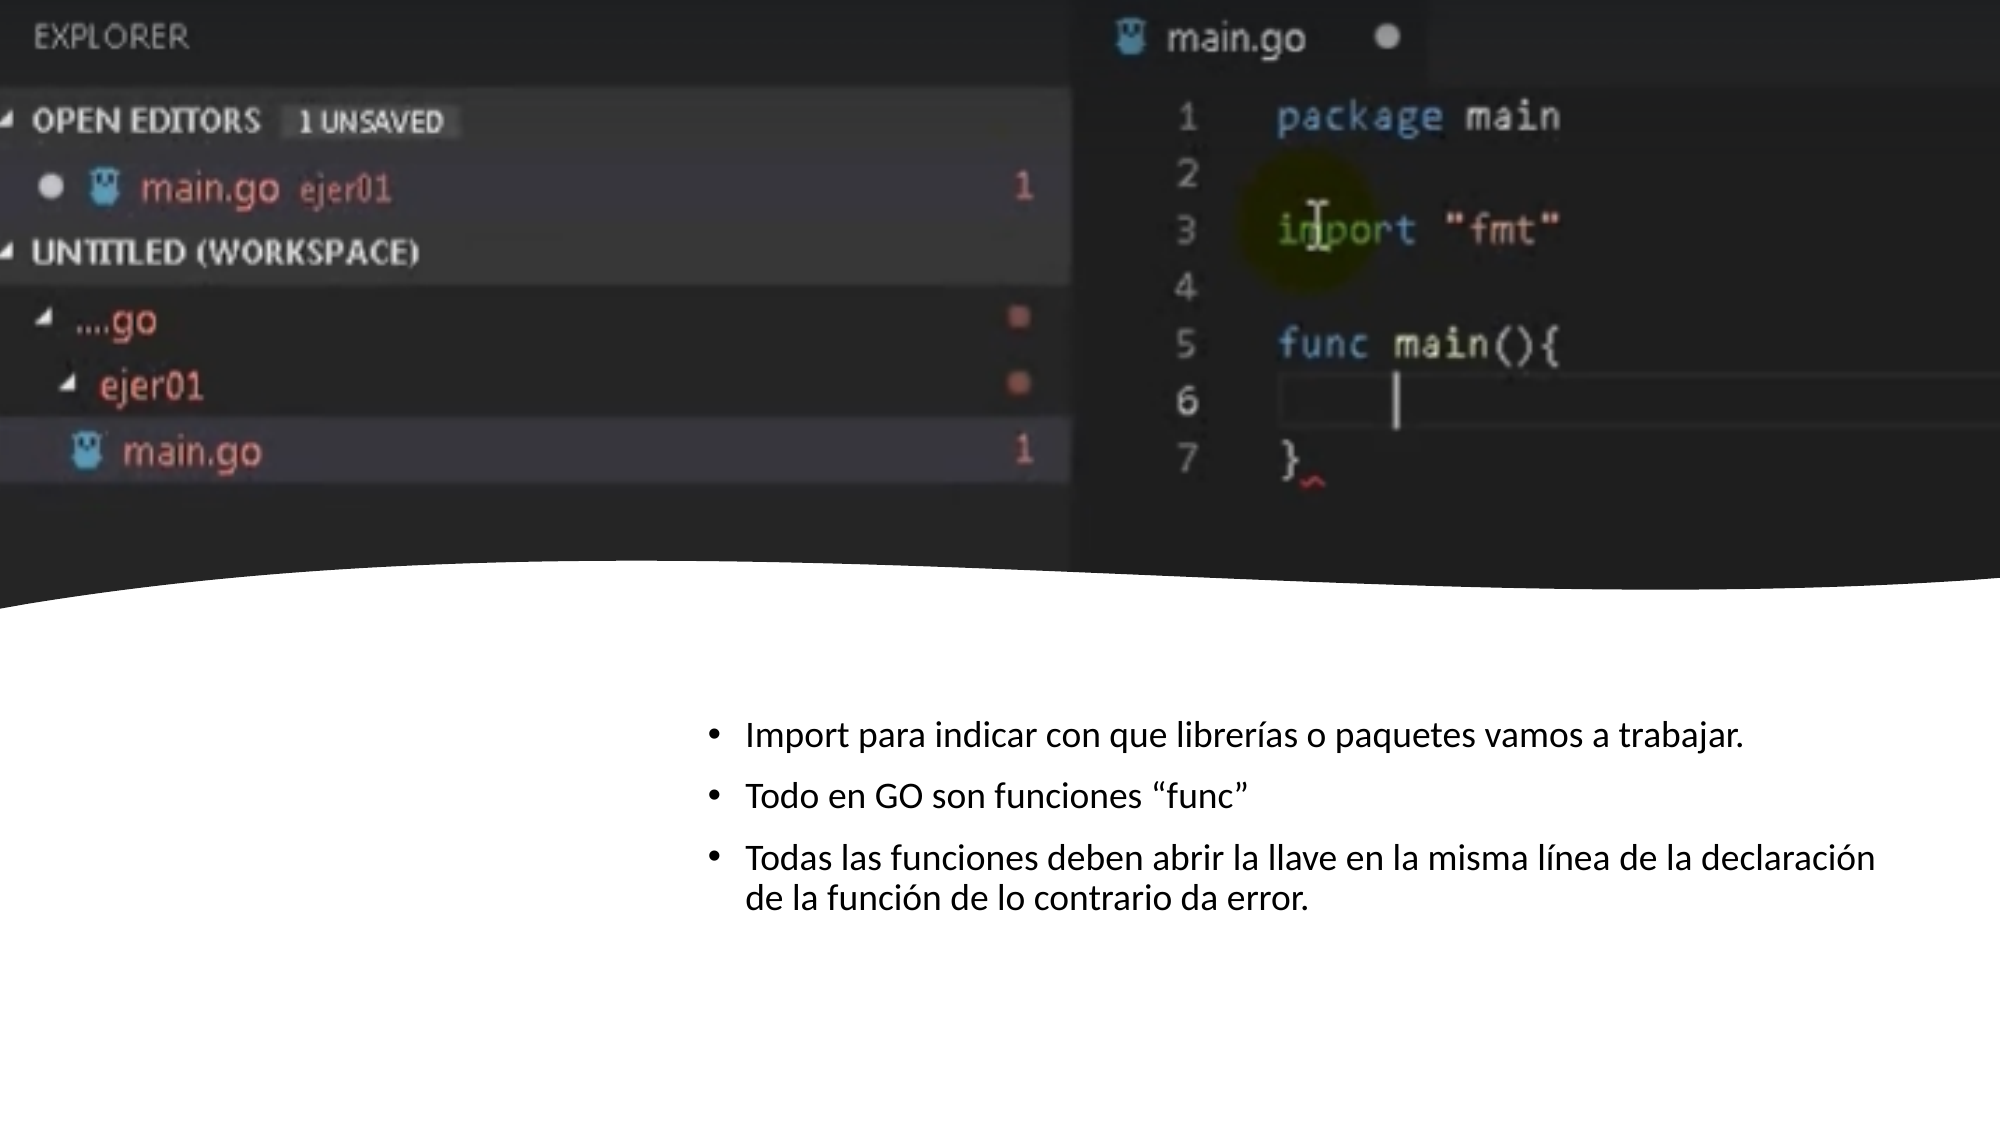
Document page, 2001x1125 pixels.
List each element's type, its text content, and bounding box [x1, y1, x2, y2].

picture [0, 0, 2000, 609]
list Import para indicar con que librerías o paquetes vamos a trabajar. Todo en GO son funciones “func” Todas las funciones deben abrir la llave en la misma línea de la declaración de la función de lo contrario da error. [692, 615, 1921, 1018]
